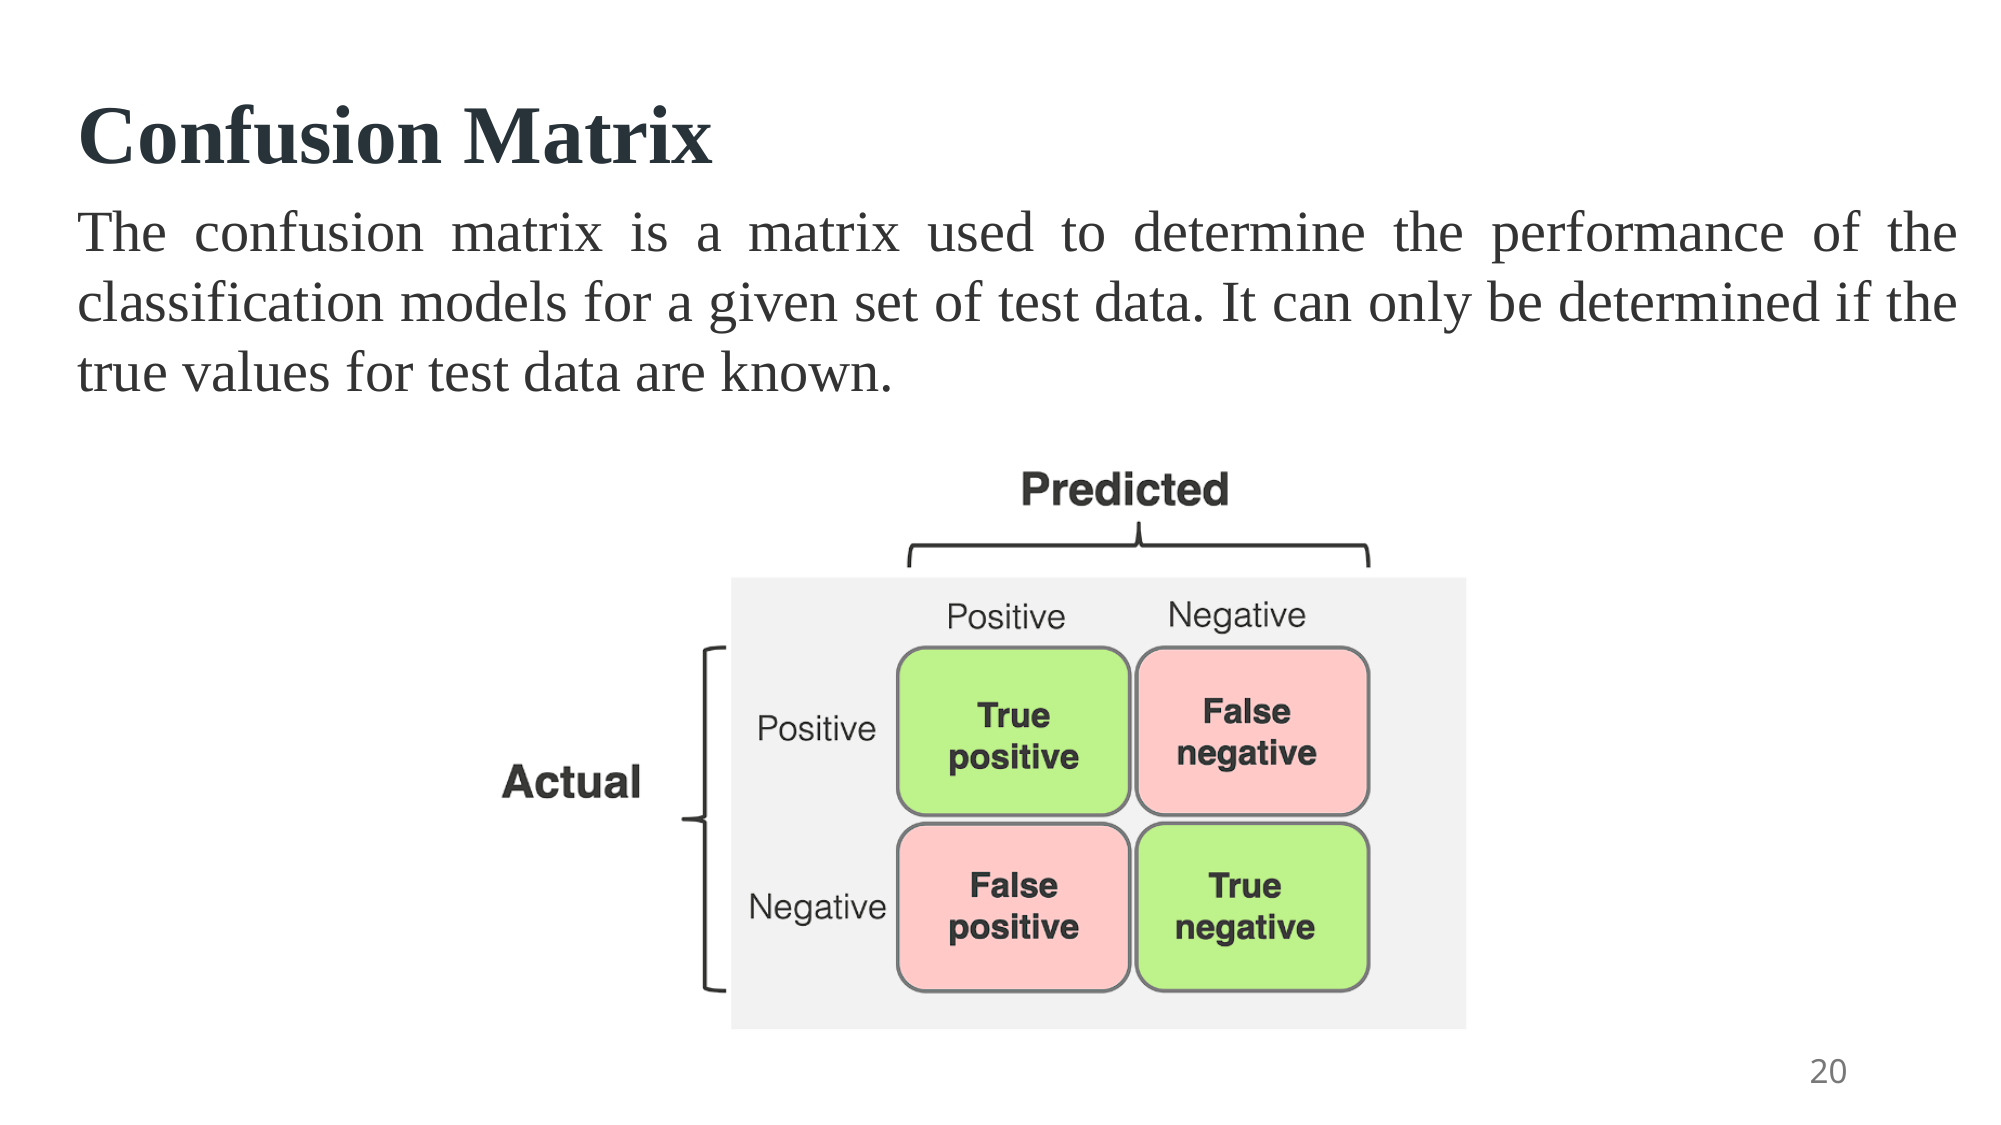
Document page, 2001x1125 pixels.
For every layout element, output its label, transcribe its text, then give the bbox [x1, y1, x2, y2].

picture [493, 450, 1506, 1057]
text_box Confusion Matrix [62, 72, 1176, 268]
slide_number 20 [1412, 1042, 1863, 1103]
text_box The confusion matrix is a matrix used to determine the performance of the classification models for a given set of test data. It can only be determined if the true values for test data are known. [62, 185, 1975, 411]
